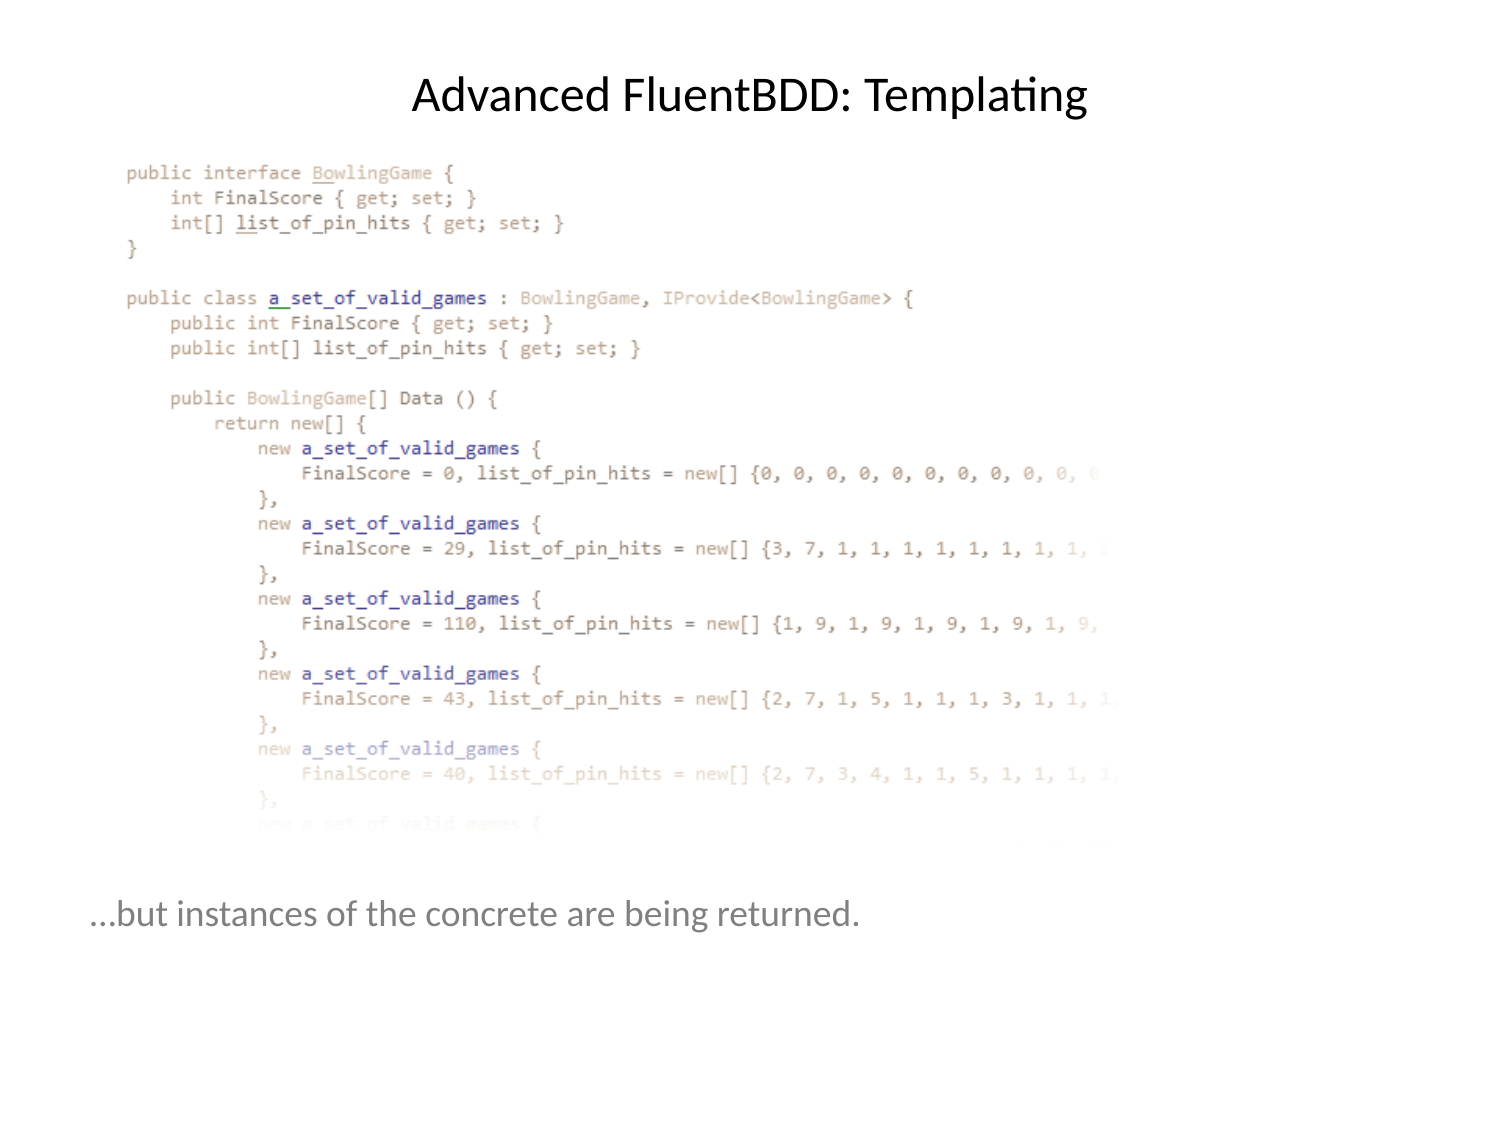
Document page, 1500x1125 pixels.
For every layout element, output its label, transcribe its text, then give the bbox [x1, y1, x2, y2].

title Advanced FluentBDD: Templating [75, 45, 1425, 138]
picture [100, 148, 1156, 886]
list …but instances of the concrete are being returned. [75, 881, 1425, 1059]
